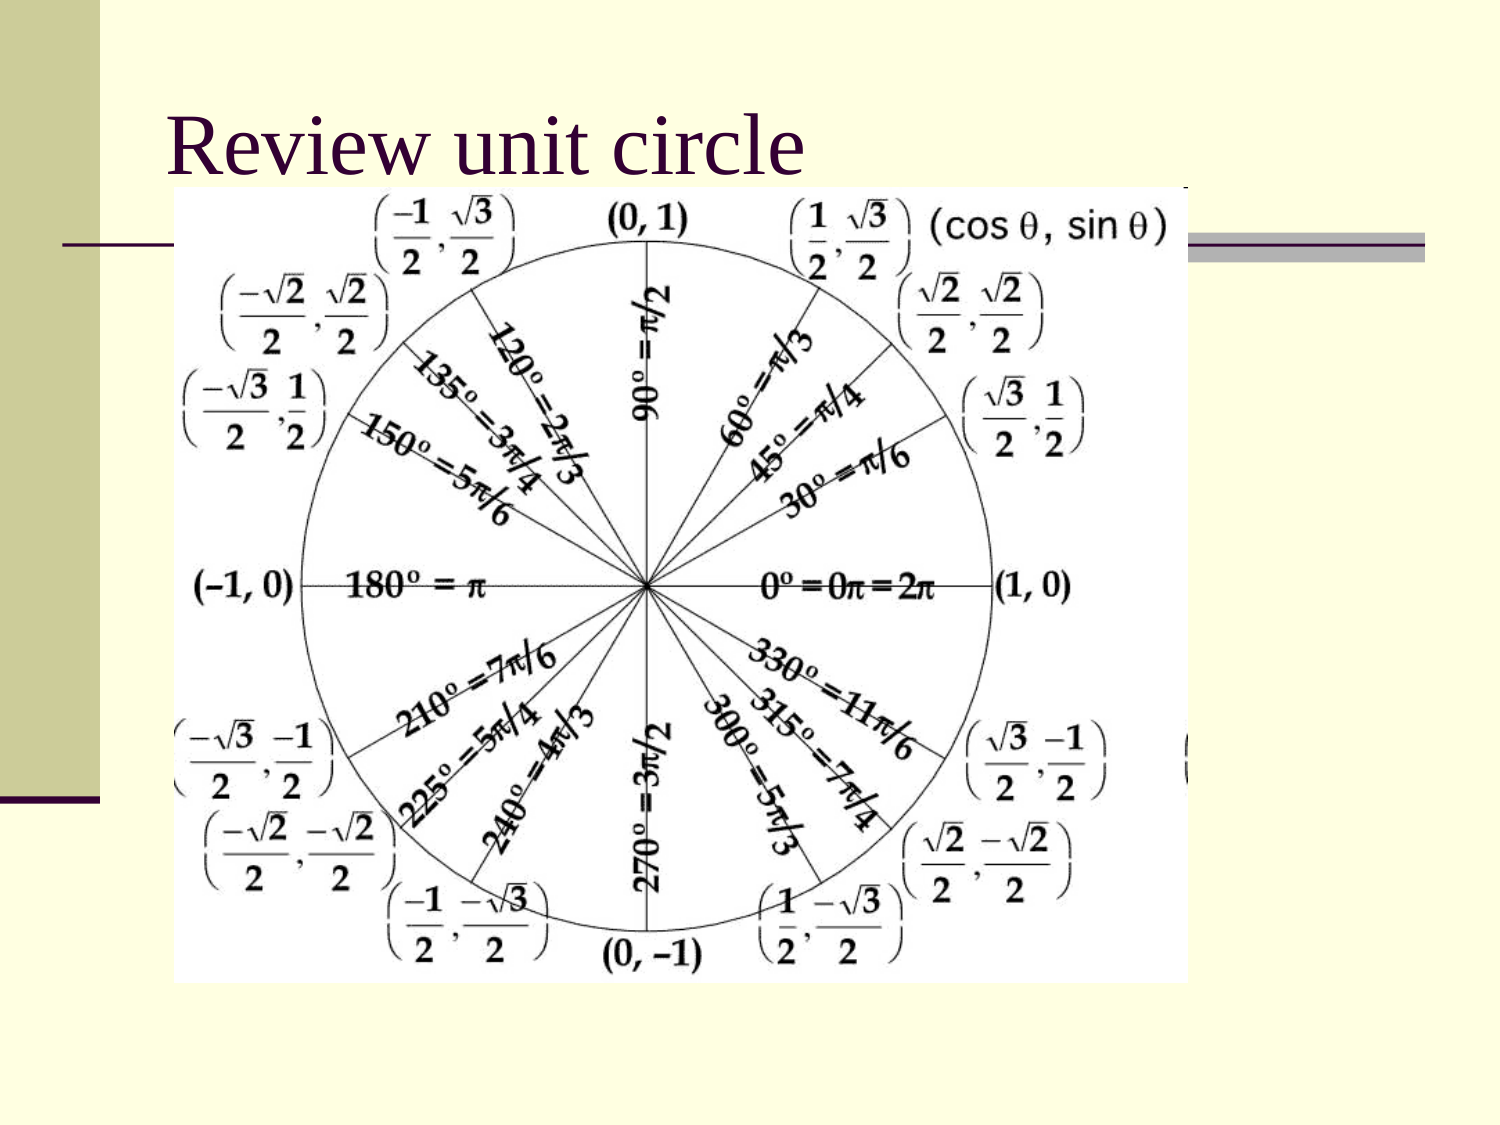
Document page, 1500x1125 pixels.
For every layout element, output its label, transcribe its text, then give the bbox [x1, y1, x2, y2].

picture [174, 187, 1188, 984]
title Review unit circle [150, 45, 1425, 234]
